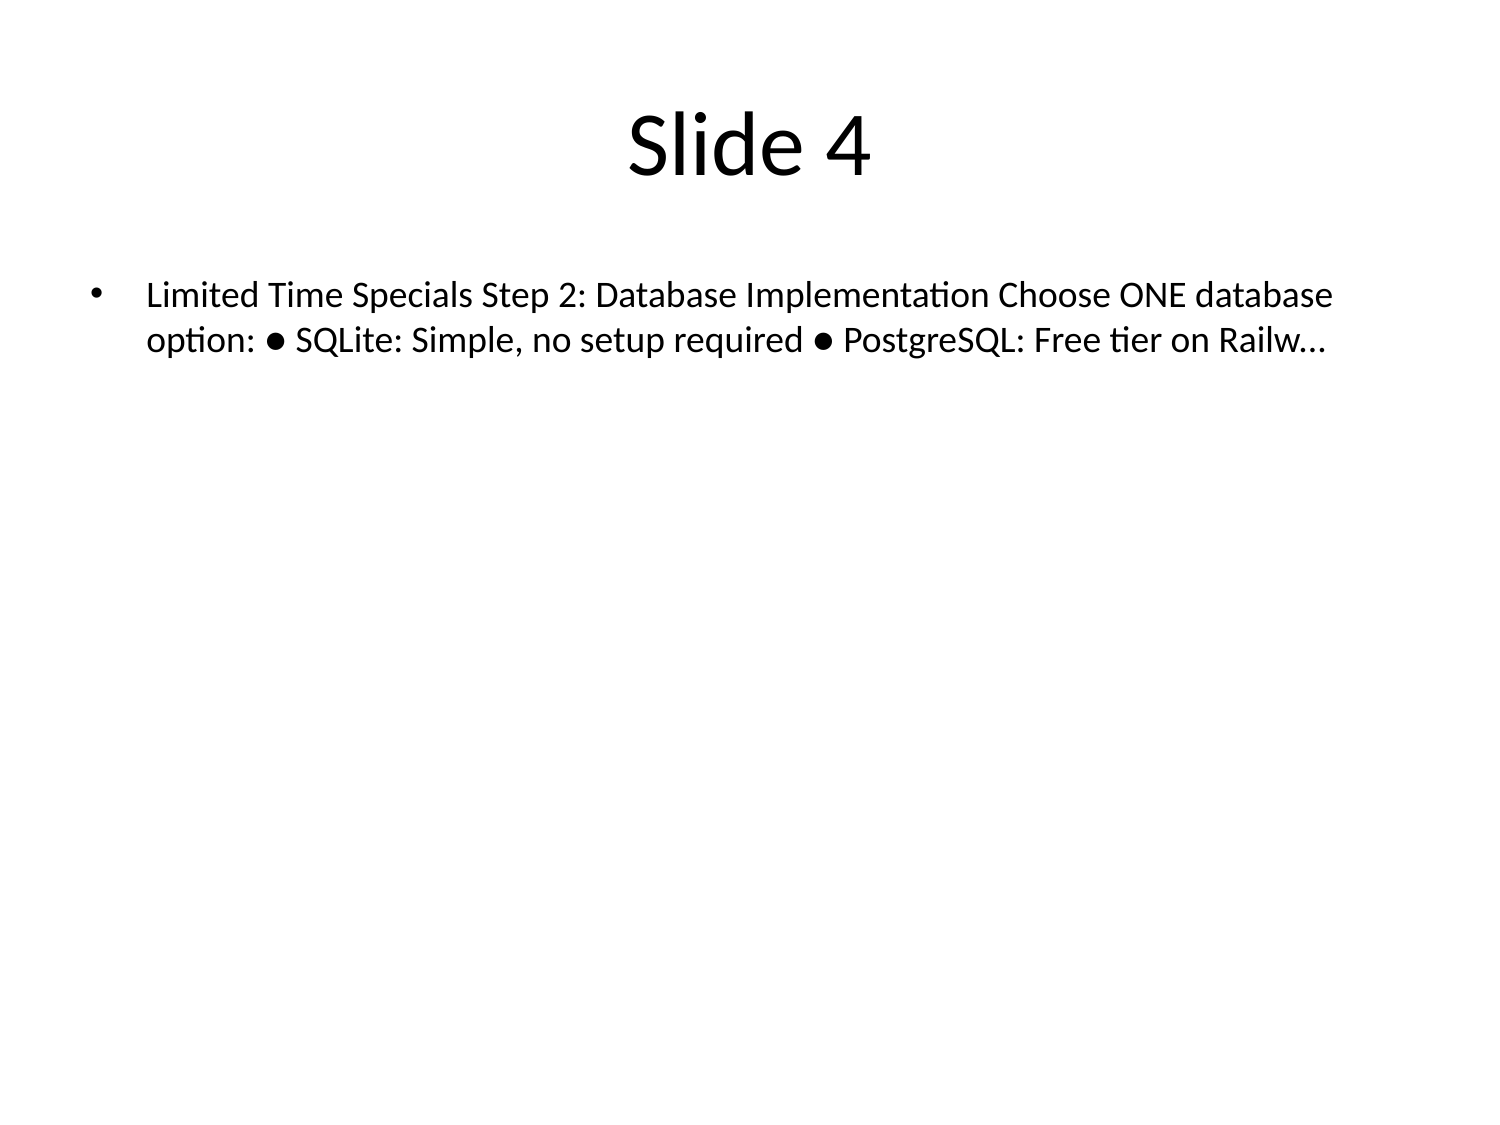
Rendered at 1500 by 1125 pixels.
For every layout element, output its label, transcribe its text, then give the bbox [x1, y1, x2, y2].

title Slide 4 [75, 45, 1425, 233]
list Limited Time Specials Step 2: Database Implementation Choose ONE database option: ● SQLite: Simple, no setup required ● PostgreSQL: Free tier on Railw... [75, 262, 1425, 1005]
